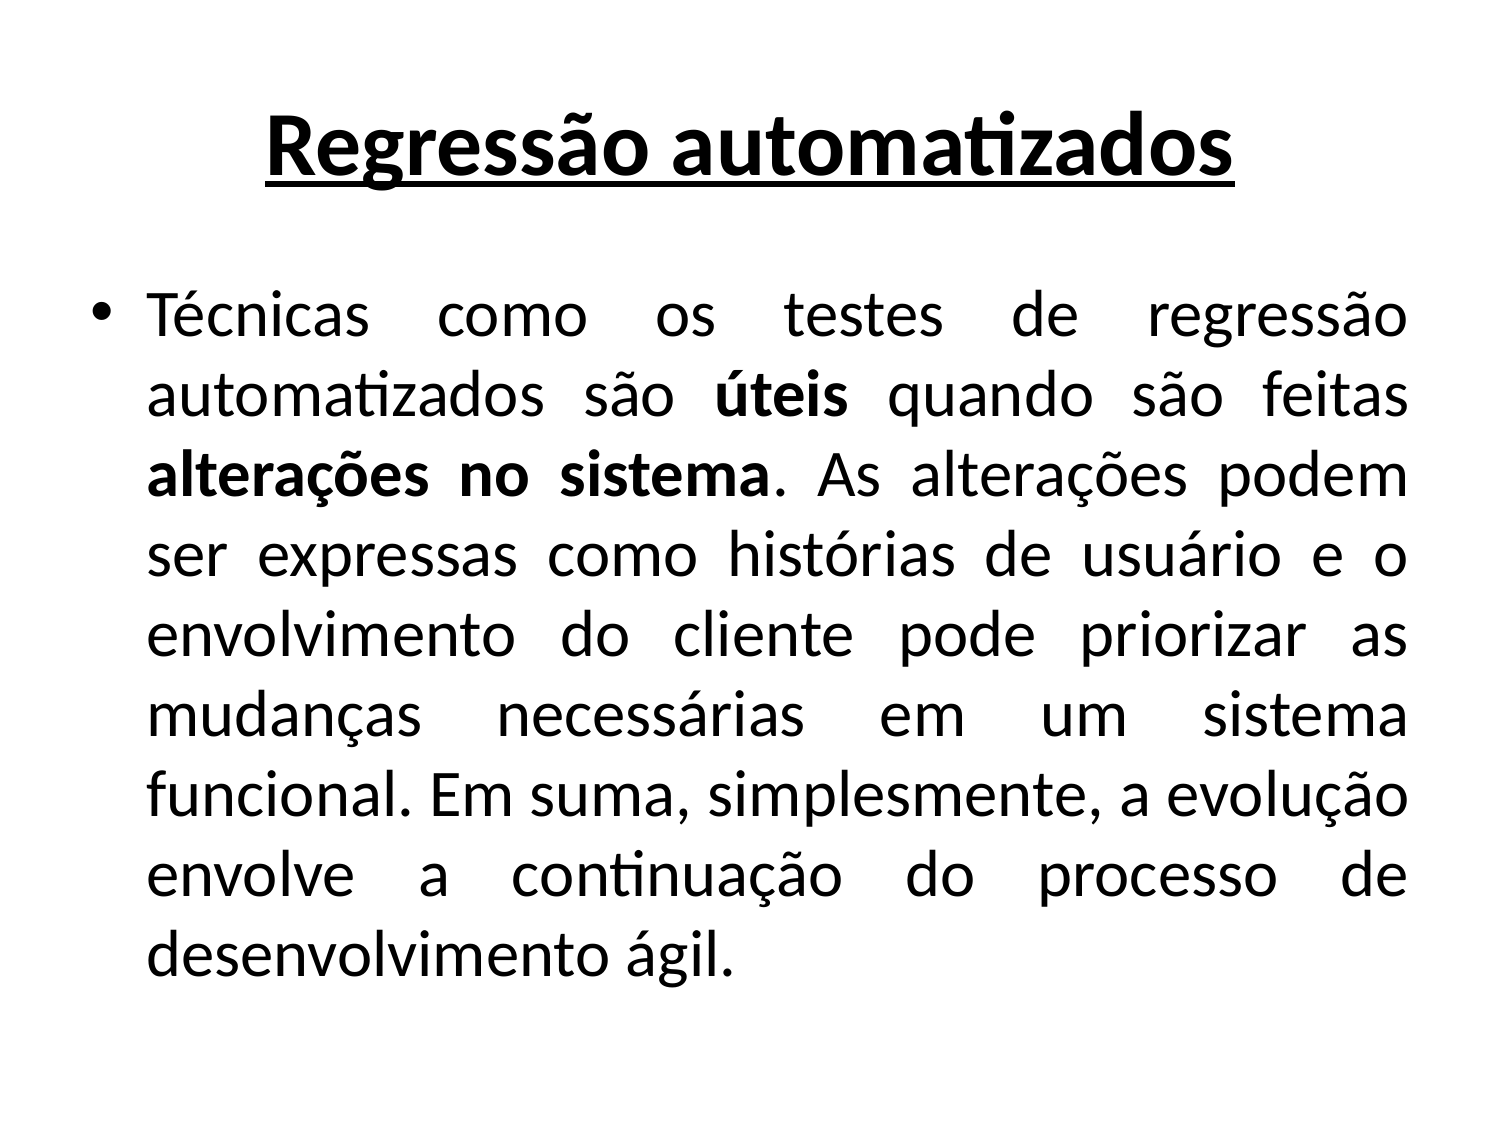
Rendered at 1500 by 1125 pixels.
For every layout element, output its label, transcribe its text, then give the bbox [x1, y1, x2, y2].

title Regressão automatizados [75, 45, 1425, 233]
list Técnicas como os testes de regressão automatizados são úteis quando são feitas alterações no sistema. As alterações podem ser expressas como histórias de usuário e o envolvimento do cliente pode priorizar as mudanças necessárias em um sistema funcional. Em suma, simplesmente, a evolução envolve a continuação do processo de desenvolvimento ágil. [75, 262, 1425, 1005]
